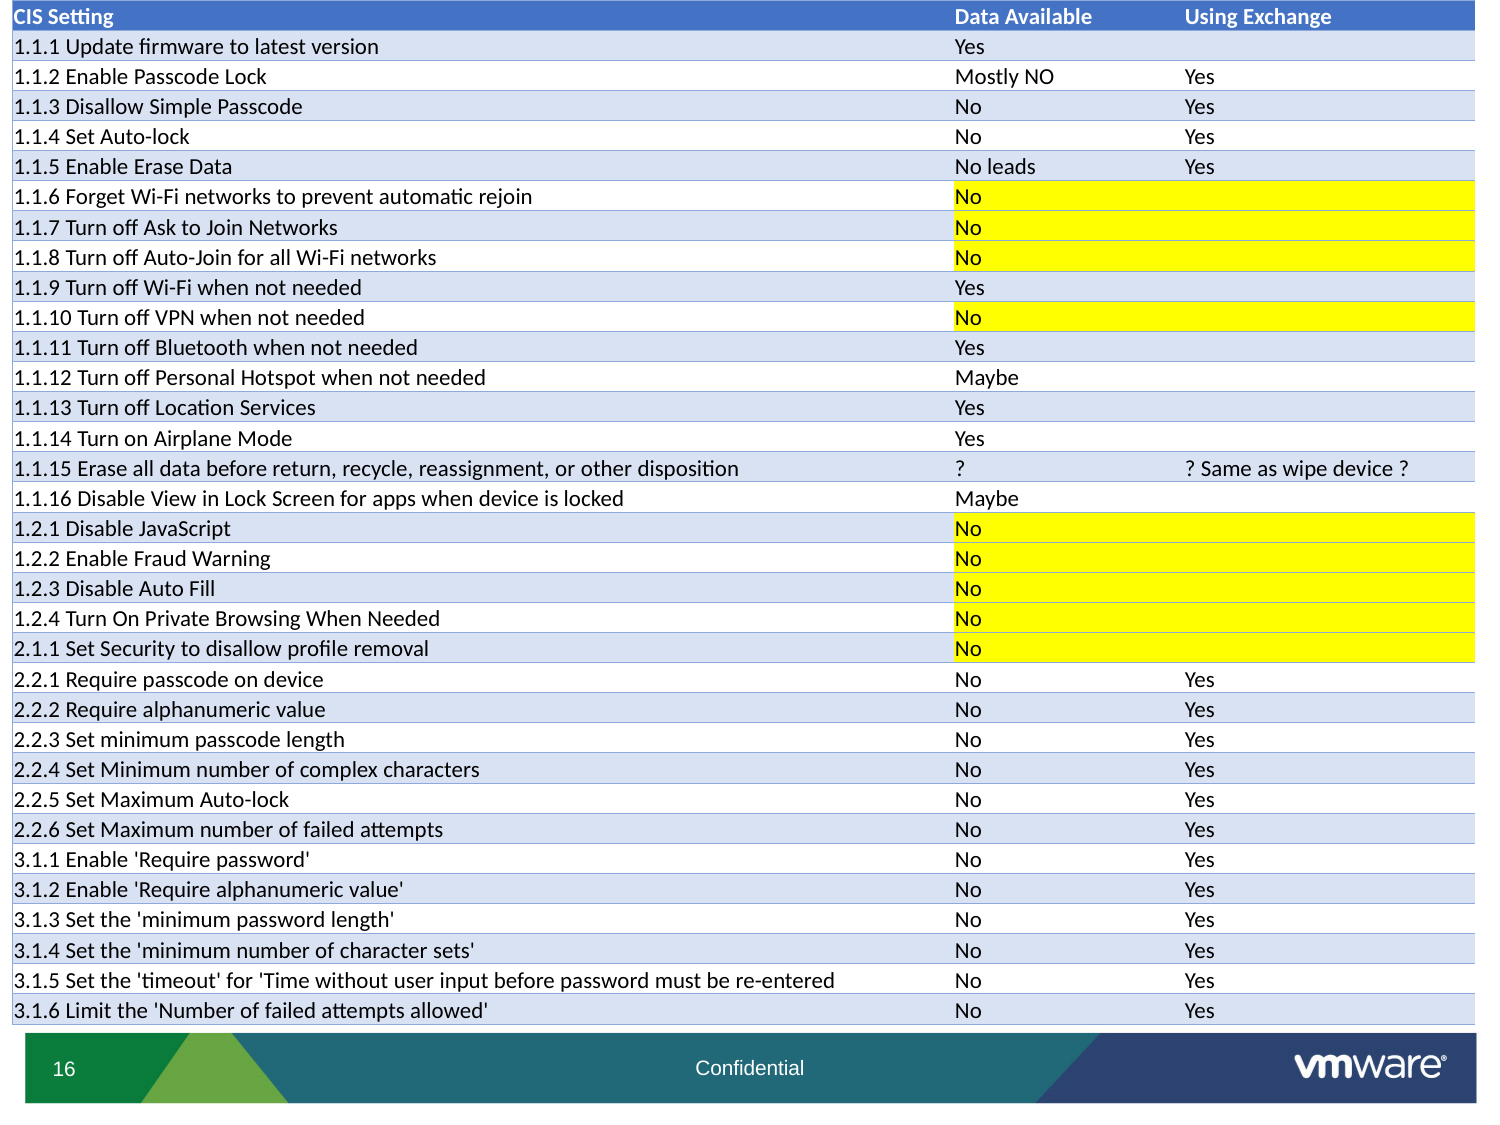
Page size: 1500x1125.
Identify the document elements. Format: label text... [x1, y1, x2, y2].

table_cell 1.1.13 Turn off Location Services [13, 392, 954, 421]
table_cell Yes [1184, 121, 1475, 150]
table_cell No [954, 784, 1184, 813]
table_cell 1.1.10 Turn off VPN when not needed [13, 302, 954, 331]
table_cell No [954, 543, 1184, 572]
table_cell 1.1.7 Turn off Ask to Join Networks [13, 211, 954, 240]
table_cell No [954, 994, 1184, 1024]
table_cell No [954, 874, 1184, 903]
table_cell 3.1.4 Set the 'minimum number of character sets' [13, 934, 954, 963]
table_cell [1184, 332, 1475, 361]
table_cell No [954, 964, 1184, 993]
table_cell ? [954, 452, 1184, 481]
table_cell 3.1.3 Set the 'minimum password length' [13, 904, 954, 933]
table_cell Yes [1184, 844, 1475, 873]
table_cell 1.1.12 Turn off Personal Hotspot when not needed [13, 362, 954, 391]
table_cell 1.1.6 Forget Wi-Fi networks to prevent automatic rejoin [13, 181, 954, 210]
table_cell No [954, 663, 1184, 692]
table_cell Maybe [954, 482, 1184, 512]
table_cell [1184, 603, 1475, 632]
table_cell 1.1.11 Turn off Bluetooth when not needed [13, 332, 954, 361]
table_cell Yes [1184, 964, 1475, 993]
table_cell 1.1.15 Erase all data before return, recycle, reassignment, or other disposition [13, 452, 954, 481]
table_cell No [954, 753, 1184, 783]
table_cell No [954, 241, 1184, 271]
table_cell 2.2.3 Set minimum passcode length [13, 723, 954, 752]
table_cell No [954, 844, 1184, 873]
table_cell No [954, 934, 1184, 963]
table_cell 3.1.2 Enable 'Require alphanumeric value' [13, 874, 954, 903]
table_cell [1184, 392, 1475, 421]
picture [0, 0, 1500, 1125]
table_cell No [954, 633, 1184, 662]
table_cell 2.2.6 Set Maximum number of failed attempts [13, 814, 954, 843]
table_cell 1.1.14 Turn on Airplane Mode [13, 422, 954, 451]
table_cell 1.1.4 Set Auto-lock [13, 121, 954, 150]
table_cell No [954, 181, 1184, 210]
table_cell [1184, 422, 1475, 451]
table_header CIS Setting [13, 1, 954, 30]
table_cell Yes [954, 422, 1184, 451]
table_cell No [954, 513, 1184, 542]
table_cell No [954, 302, 1184, 331]
table_cell Yes [1184, 723, 1475, 752]
table_cell 1.2.3 Disable Auto Fill [13, 573, 954, 602]
table_cell 1.1.9 Turn off Wi-Fi when not needed [13, 272, 954, 301]
table_cell 3.1.6 Limit the 'Number of failed attempts allowed' [13, 994, 954, 1024]
table_cell Yes [1184, 61, 1475, 90]
table_cell Yes [1184, 934, 1475, 963]
table_cell Yes [954, 332, 1184, 361]
table_cell No [954, 211, 1184, 240]
table_cell 1.1.5 Enable Erase Data [13, 151, 954, 180]
table_cell 1.2.4 Turn On Private Browsing When Needed [13, 603, 954, 632]
table_cell No [954, 91, 1184, 120]
table_cell Yes [1184, 784, 1475, 813]
table_cell 1.1.2 Enable Passcode Lock [13, 61, 954, 90]
table_cell Yes [1184, 753, 1475, 783]
table_cell [1184, 482, 1475, 512]
table_cell 1.1.1 Update firmware to latest version [13, 31, 954, 60]
table_cell No leads [954, 151, 1184, 180]
table_cell 1.2.1 Disable JavaScript [13, 513, 954, 542]
table_cell [1184, 633, 1475, 662]
table_cell ? Same as wipe device ? [1184, 452, 1475, 481]
table_cell Yes [954, 272, 1184, 301]
table_cell [1184, 302, 1475, 331]
table_cell 1.1.16 Disable View in Lock Screen for apps when device is locked [13, 482, 954, 512]
table_cell Yes [1184, 874, 1475, 903]
table_cell No [954, 573, 1184, 602]
table_cell Yes [1184, 693, 1475, 722]
table_header Using Exchange [1184, 1, 1475, 30]
table_cell Yes [1184, 904, 1475, 933]
table_cell No [954, 693, 1184, 722]
table_cell No [954, 814, 1184, 843]
table_cell [1184, 211, 1475, 240]
table_cell Yes [1184, 151, 1475, 180]
table_cell [1184, 272, 1475, 301]
table_cell Yes [1184, 814, 1475, 843]
table_cell Maybe [954, 362, 1184, 391]
table_cell No [954, 121, 1184, 150]
table_cell [1184, 543, 1475, 572]
table_cell [1184, 573, 1475, 602]
table_cell [1184, 31, 1475, 60]
table_header Data Available [954, 1, 1184, 30]
table_cell 1.2.2 Enable Fraud Warning [13, 543, 954, 572]
table_cell Yes [1184, 994, 1475, 1024]
table_cell 3.1.1 Enable 'Require password' [13, 844, 954, 873]
table_cell Yes [1184, 663, 1475, 692]
table_cell 1.1.3 Disallow Simple Passcode [13, 91, 954, 120]
table_cell No [954, 603, 1184, 632]
table_cell Yes [1184, 91, 1475, 120]
table_cell 2.1.1 Set Security to disallow profile removal [13, 633, 954, 662]
table_cell 3.1.5 Set the 'timeout' for 'Time without user input before password must be re-entered [13, 964, 954, 993]
table_cell [1184, 513, 1475, 542]
table_cell [1184, 362, 1475, 391]
table_cell 2.2.2 Require alphanumeric value [13, 693, 954, 722]
table_cell Mostly NO [954, 61, 1184, 90]
table_cell [1184, 181, 1475, 210]
table_cell 2.2.5 Set Maximum Auto-lock [13, 784, 954, 813]
table_cell 1.1.8 Turn off Auto-Join for all Wi-Fi networks [13, 241, 954, 271]
table_cell Yes [954, 31, 1184, 60]
table_cell No [954, 723, 1184, 752]
table_cell 2.2.4 Set Minimum number of complex characters [13, 753, 954, 783]
table_cell 2.2.1 Require passcode on device [13, 663, 954, 692]
table_cell No [954, 904, 1184, 933]
table_cell [1184, 241, 1475, 271]
table_cell Yes [954, 392, 1184, 421]
